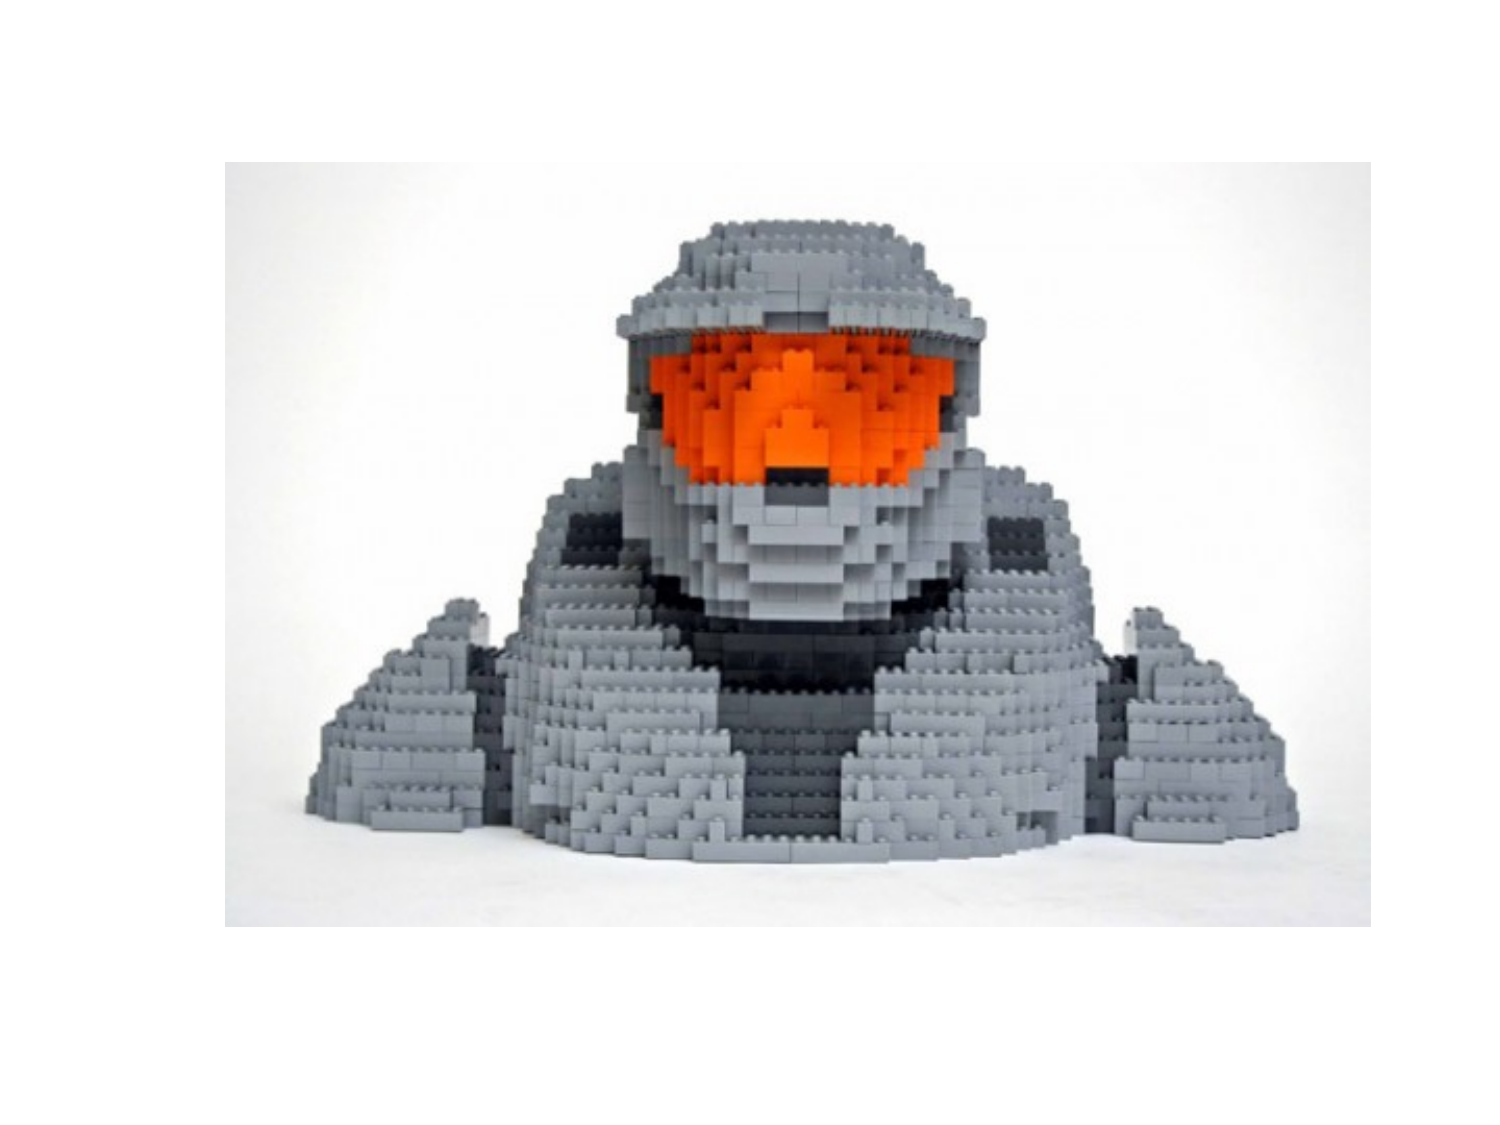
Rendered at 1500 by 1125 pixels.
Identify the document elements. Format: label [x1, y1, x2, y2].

picture [224, 162, 1372, 928]
